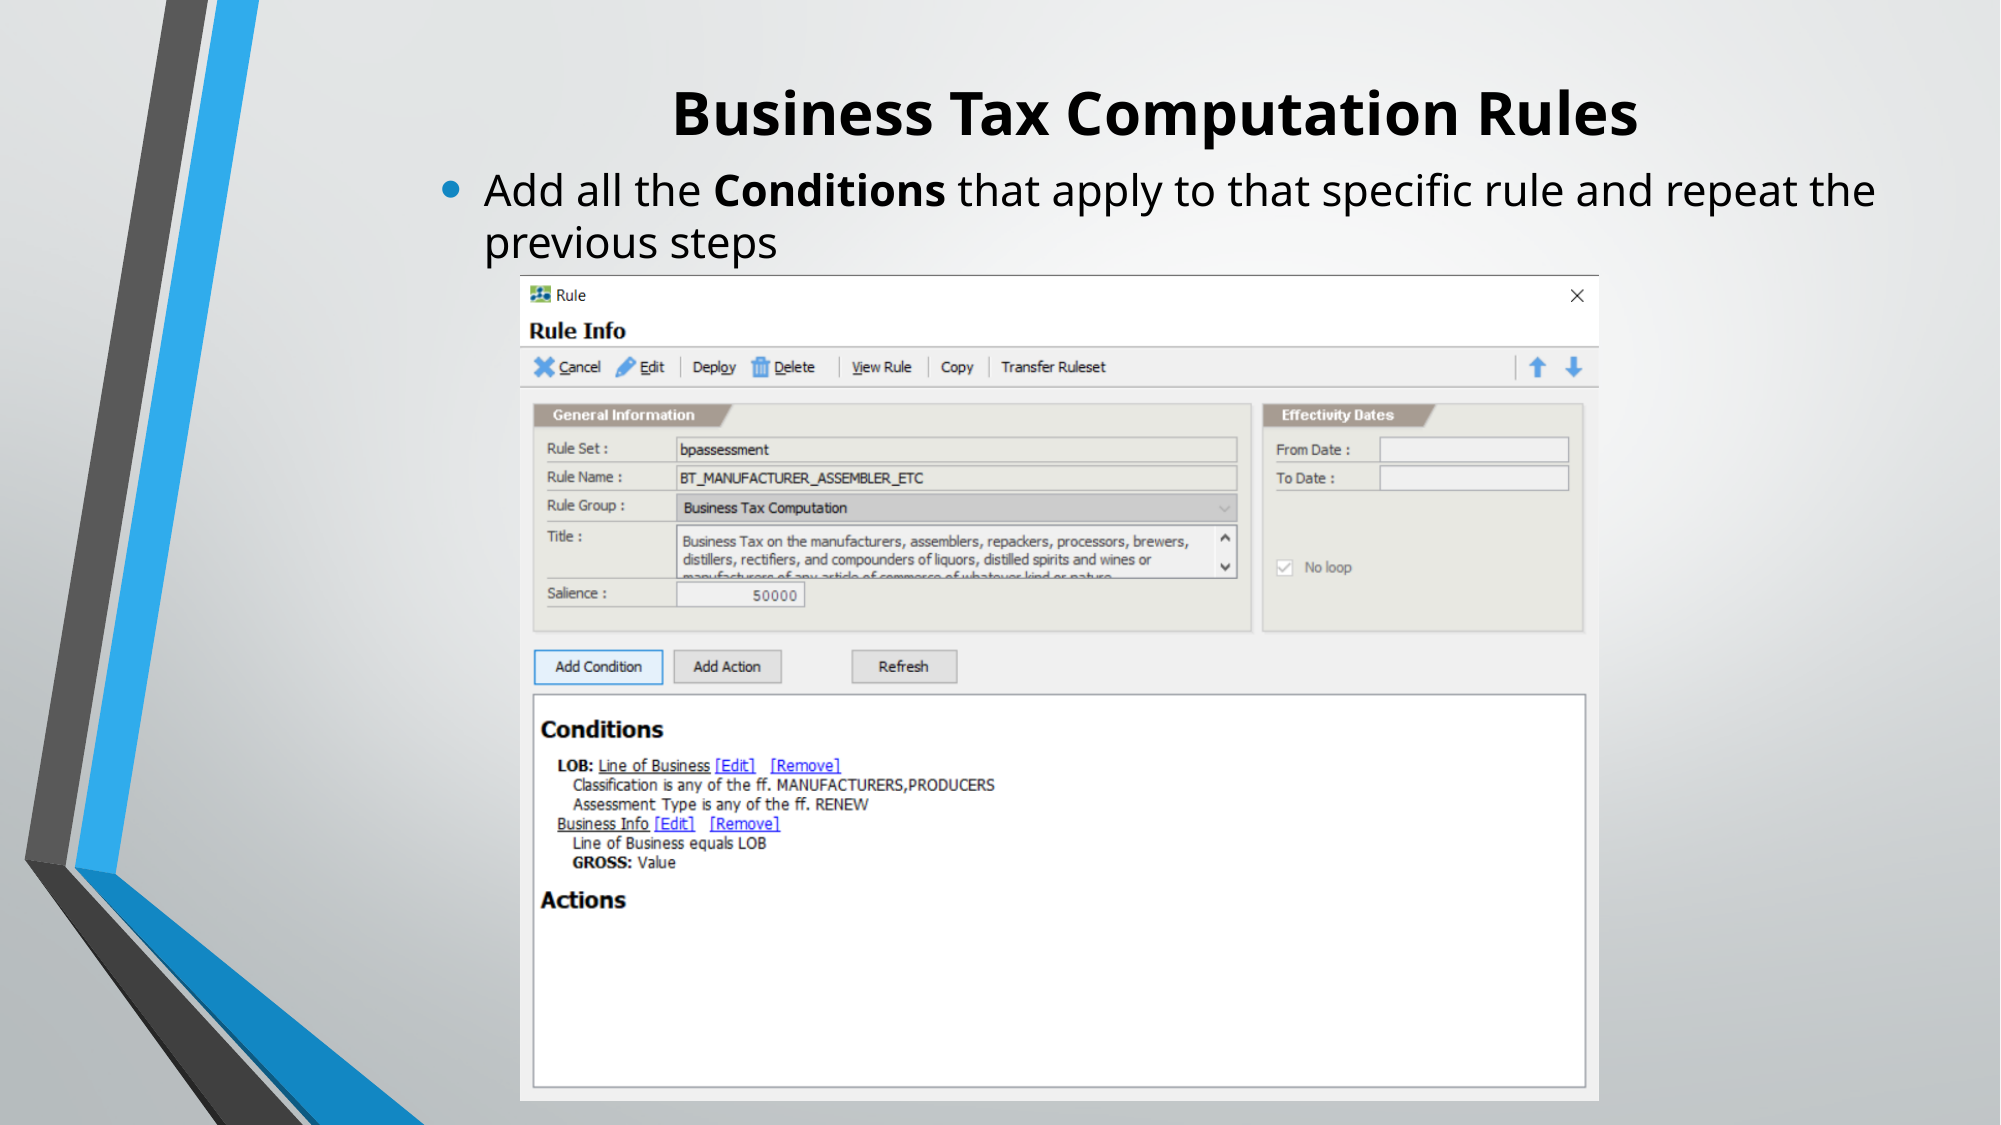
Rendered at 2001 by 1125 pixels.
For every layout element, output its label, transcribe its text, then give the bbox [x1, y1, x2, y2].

title Business Tax Computation Rules [424, 67, 1887, 155]
list Add all the Conditions that apply to that specific rule and repeat the previous steps [424, 155, 1899, 275]
picture [519, 274, 1599, 1101]
